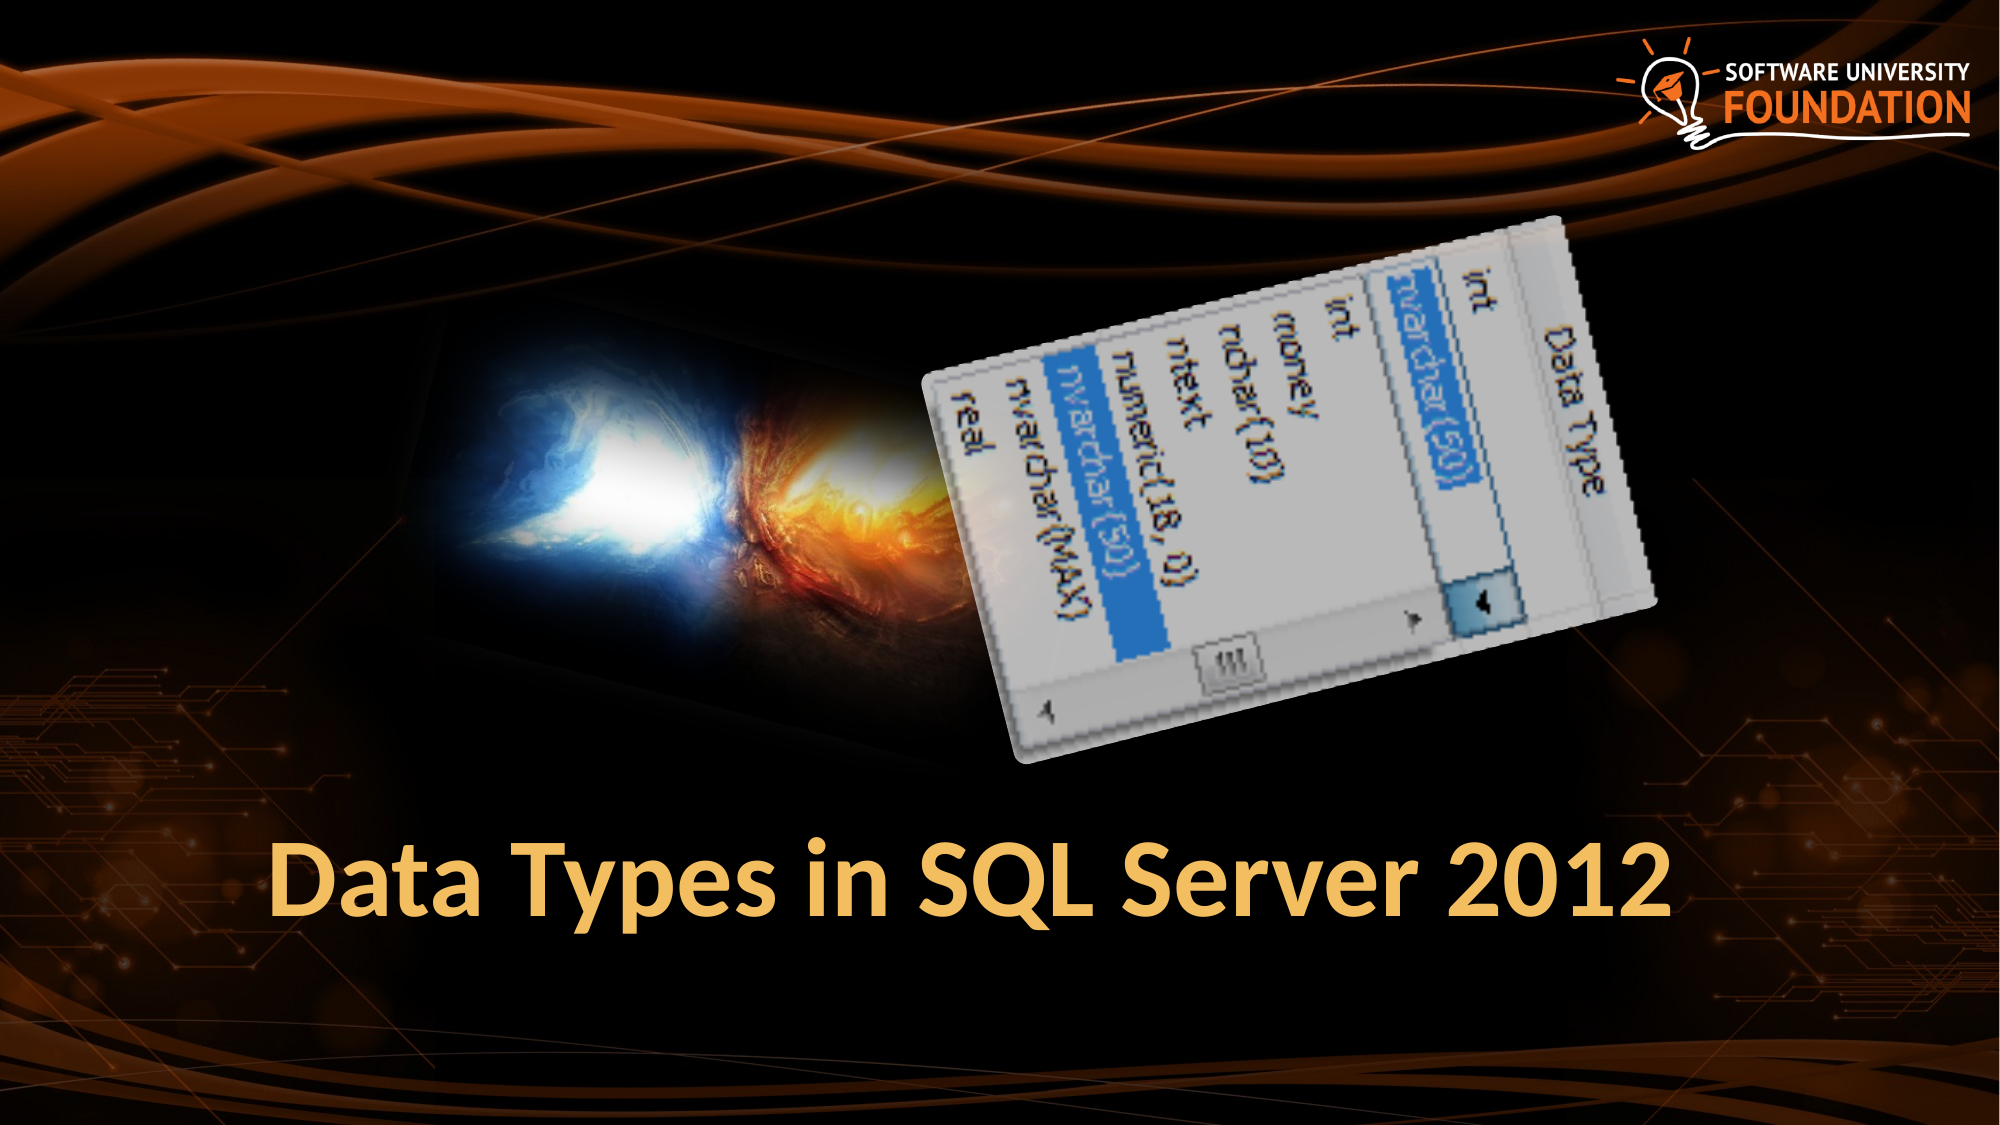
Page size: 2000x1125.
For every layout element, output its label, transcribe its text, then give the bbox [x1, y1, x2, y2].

picture [0, 0, 2000, 1125]
title Data Types in SQL Server 2012 [237, 812, 1704, 948]
